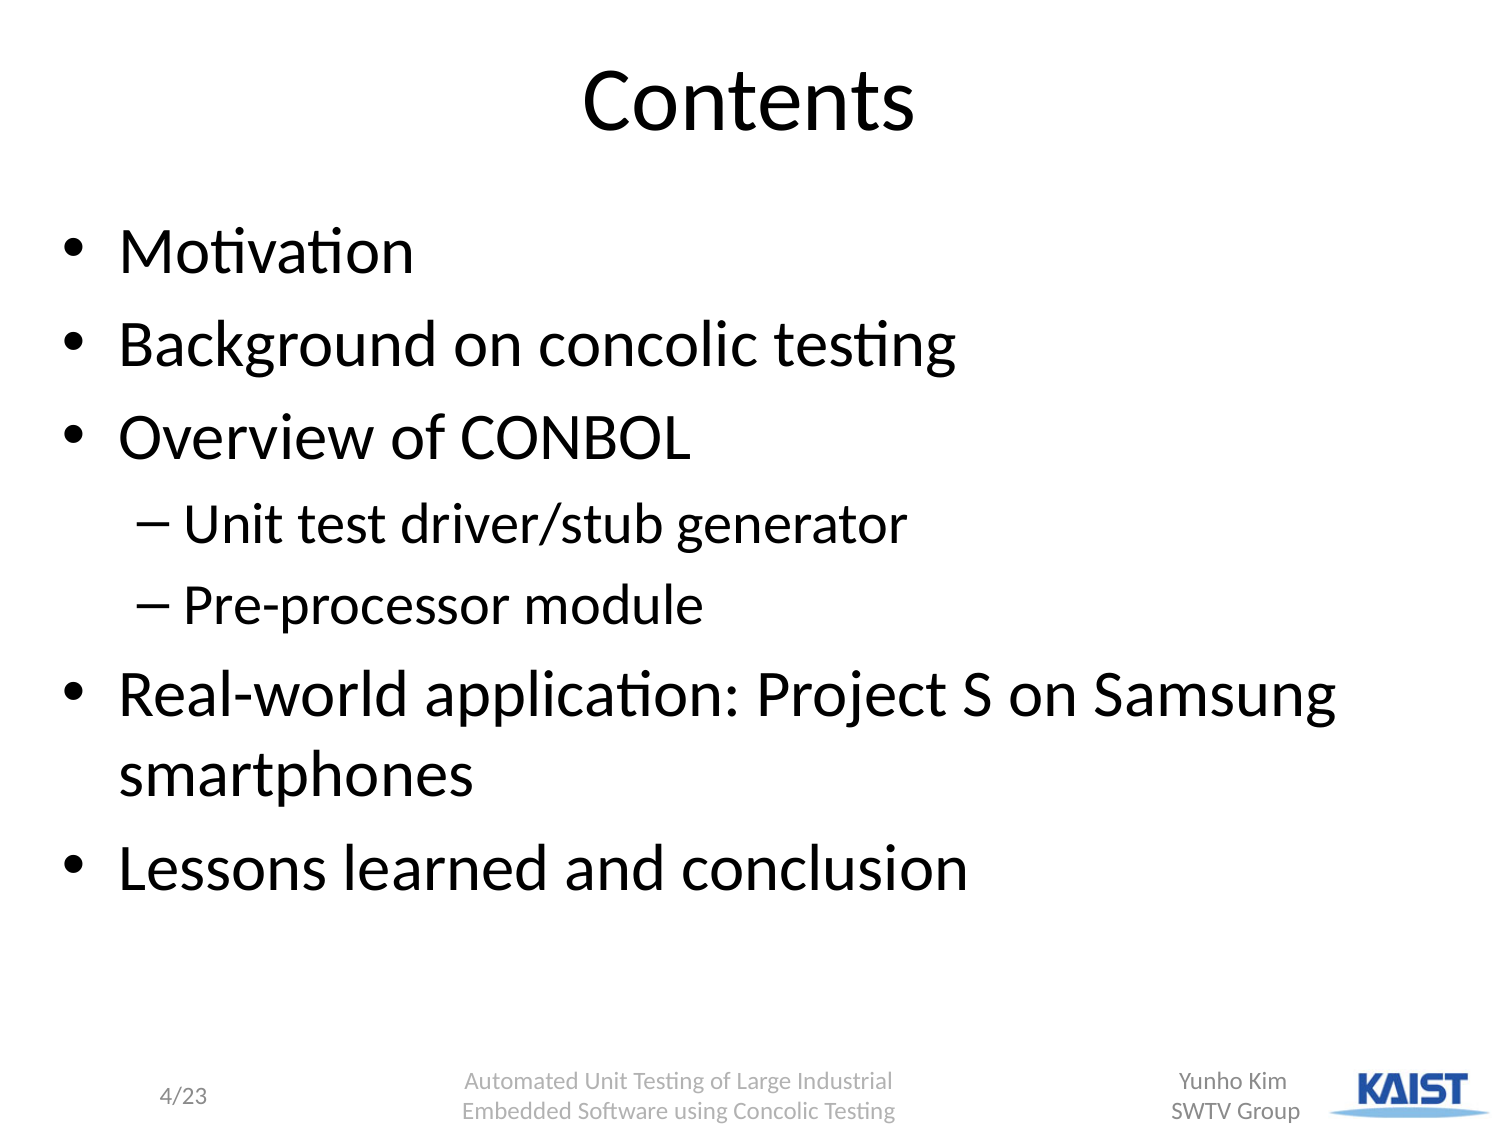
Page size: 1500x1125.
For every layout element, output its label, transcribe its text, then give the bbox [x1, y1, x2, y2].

slide_number 4/23 [75, 1065, 223, 1125]
picture [1348, 1069, 1492, 1122]
footer Automated Unit Testing of Large Industrial Embedded Software using Concolic Testing [253, 1064, 1105, 1125]
list Motivation Background on concolic testing Overview of CONBOL Unit test driver/stub generator Pre-processor module Real-world application: Project S on Samsung smartphones Lessons learned and conclusion [46, 199, 1430, 1055]
slide_number Yunho Kim SWTV Group [1125, 1065, 1348, 1125]
title Contents [0, 23, 1500, 164]
